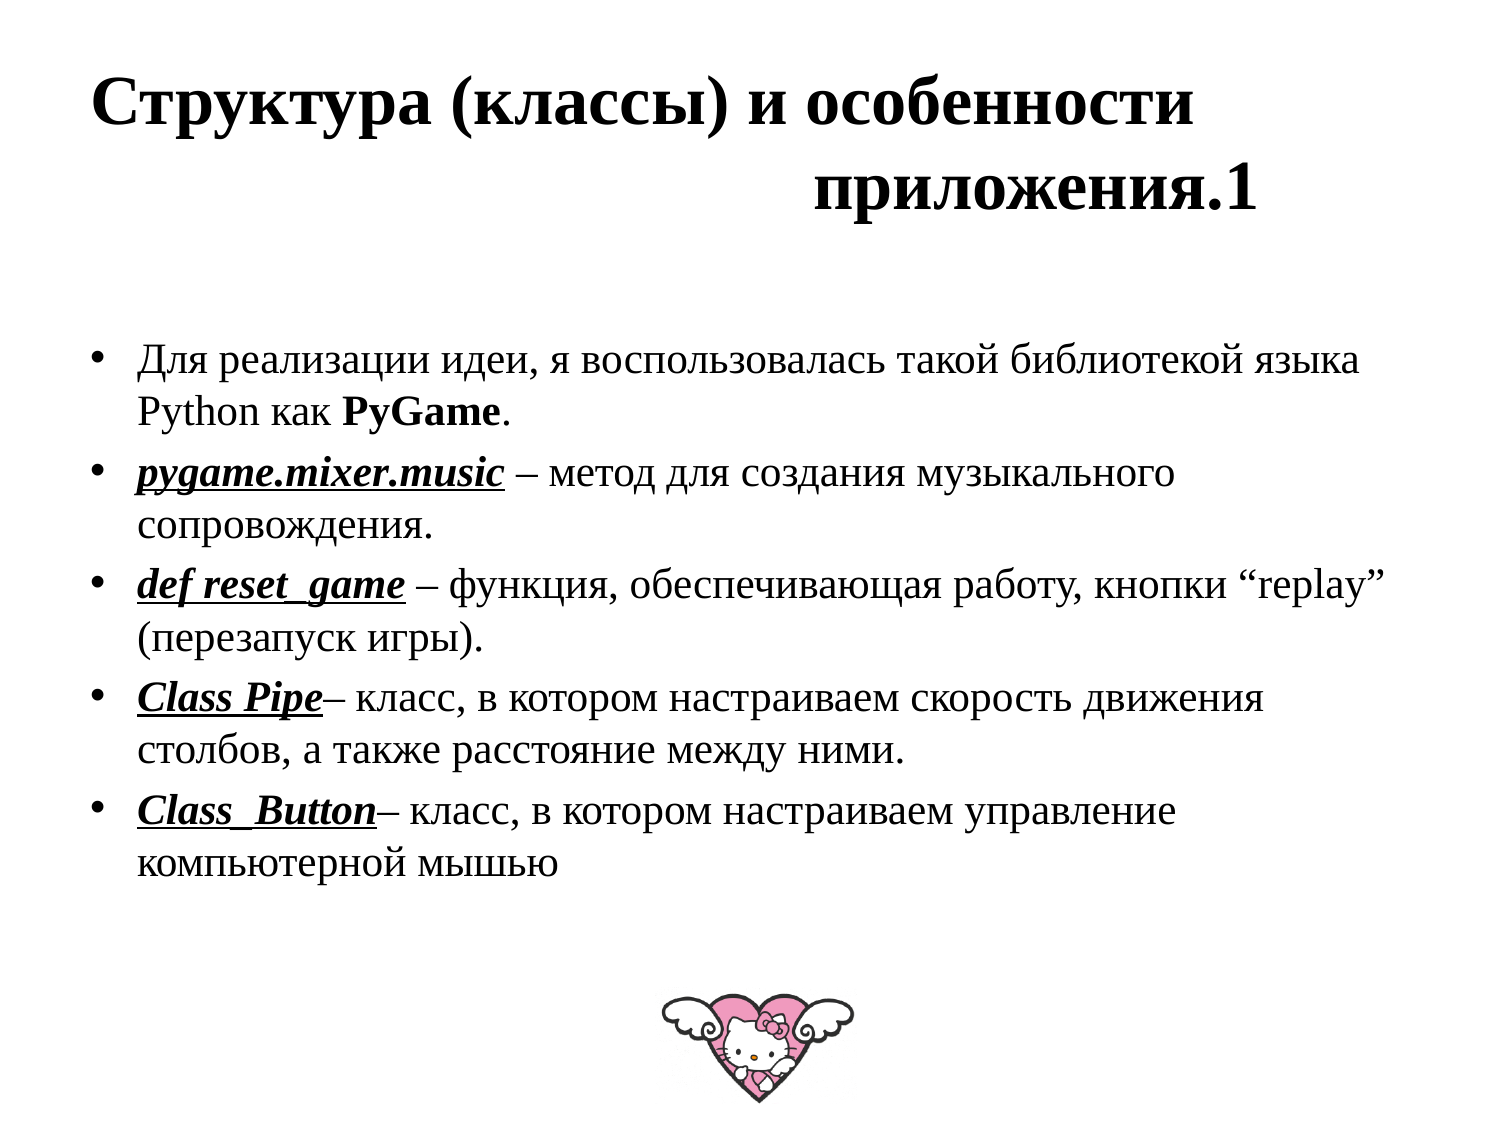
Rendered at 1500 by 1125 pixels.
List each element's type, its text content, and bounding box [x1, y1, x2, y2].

list Для реализации идеи, я воспользовалась такой библиотекой языка Python как PyGame. pygame.mixer.music – метод для создания музыкального сопровождения. def reset_game – функция, обеспечивающая работу, кнопки “replay” (перезапуск игры). Class Pipe– класс, в котором настраиваем скорость движения столбов, а также расстояние между ними. Class_Button– класс, в котором настраиваем управление компьютерной мышью [75, 262, 1425, 1005]
title Структура (классы) и особенности приложения.1 [75, 45, 1425, 233]
picture [655, 987, 857, 1104]
